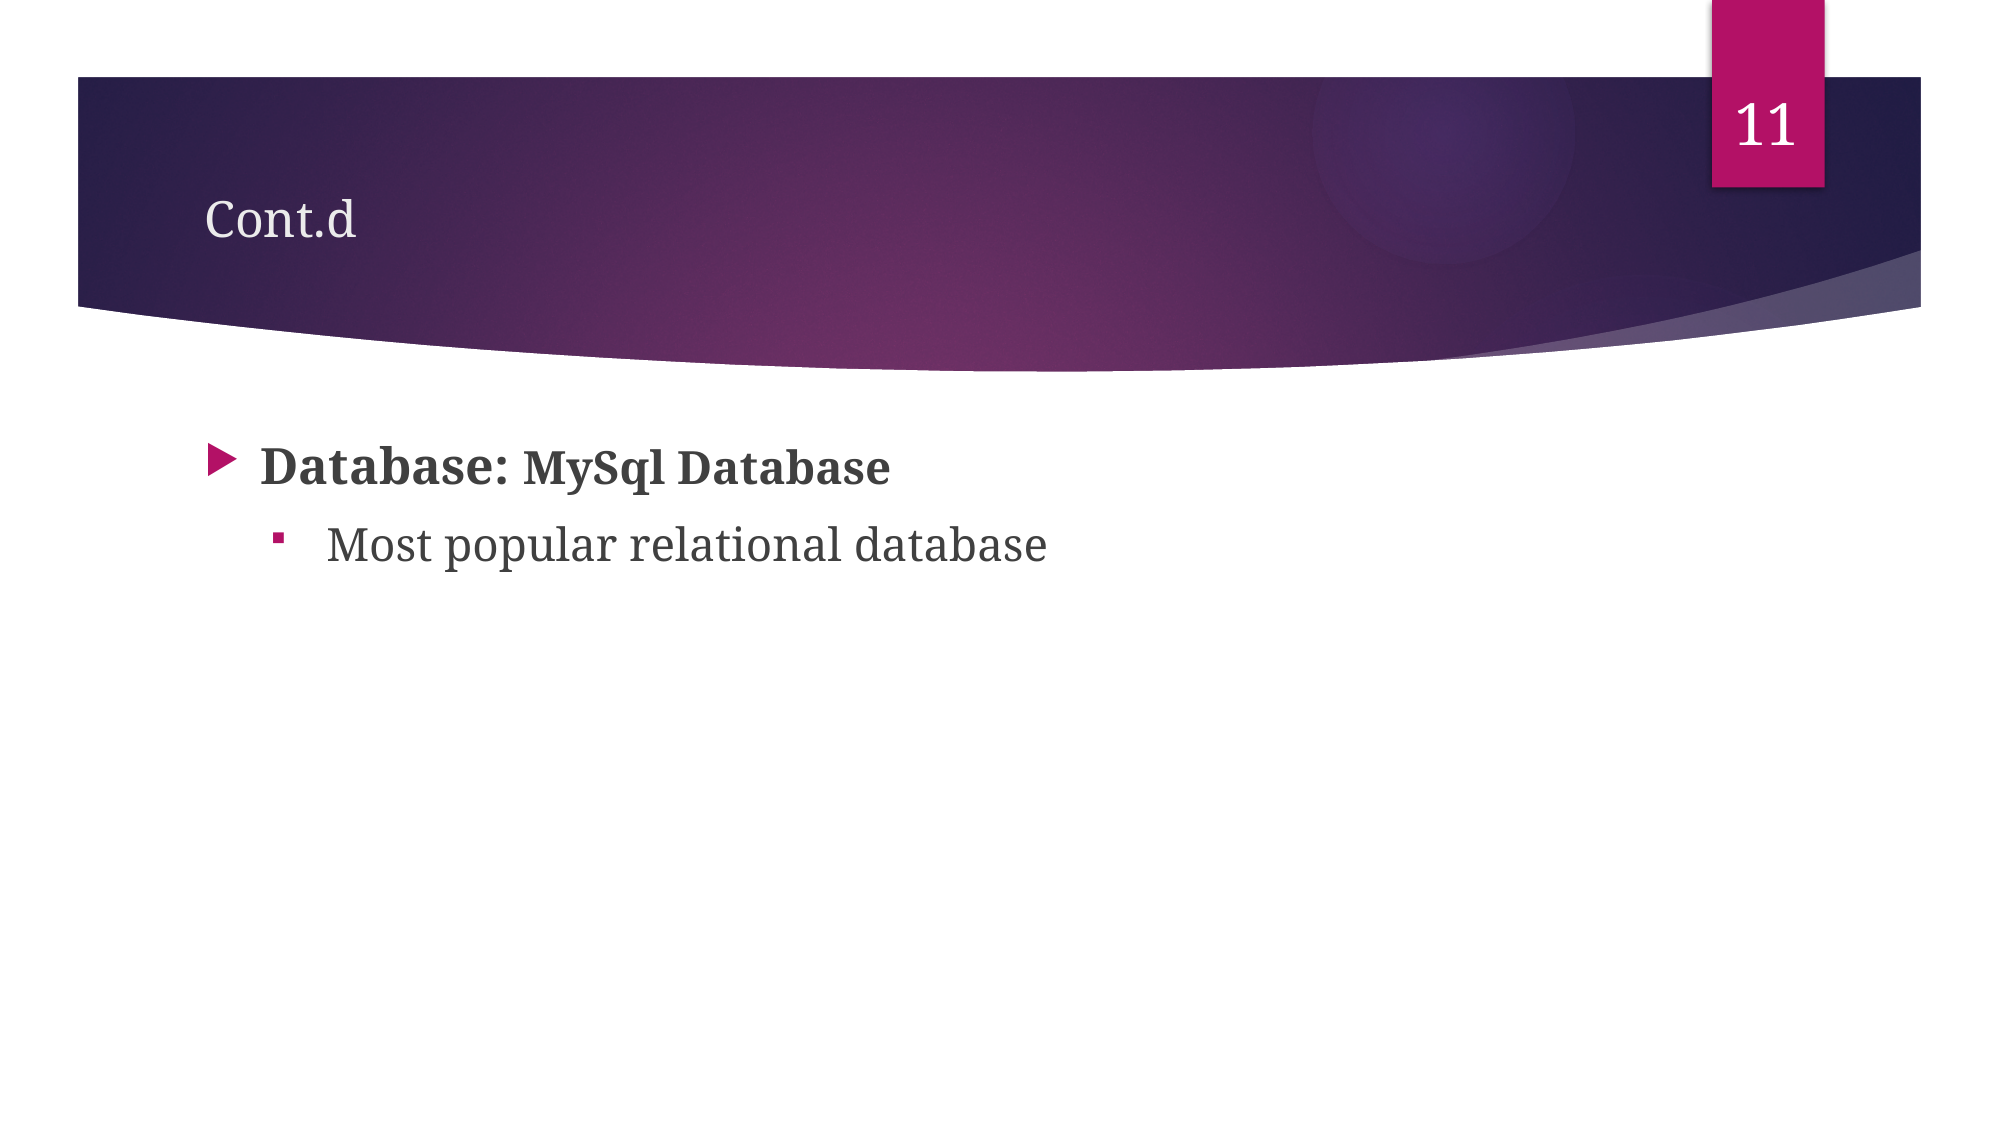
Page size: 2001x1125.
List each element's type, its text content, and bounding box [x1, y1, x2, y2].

title Cont.d [189, 159, 1627, 276]
slide_number 11 [1698, 48, 1836, 175]
list Database: MySql Database Most popular relational database [189, 427, 1638, 988]
